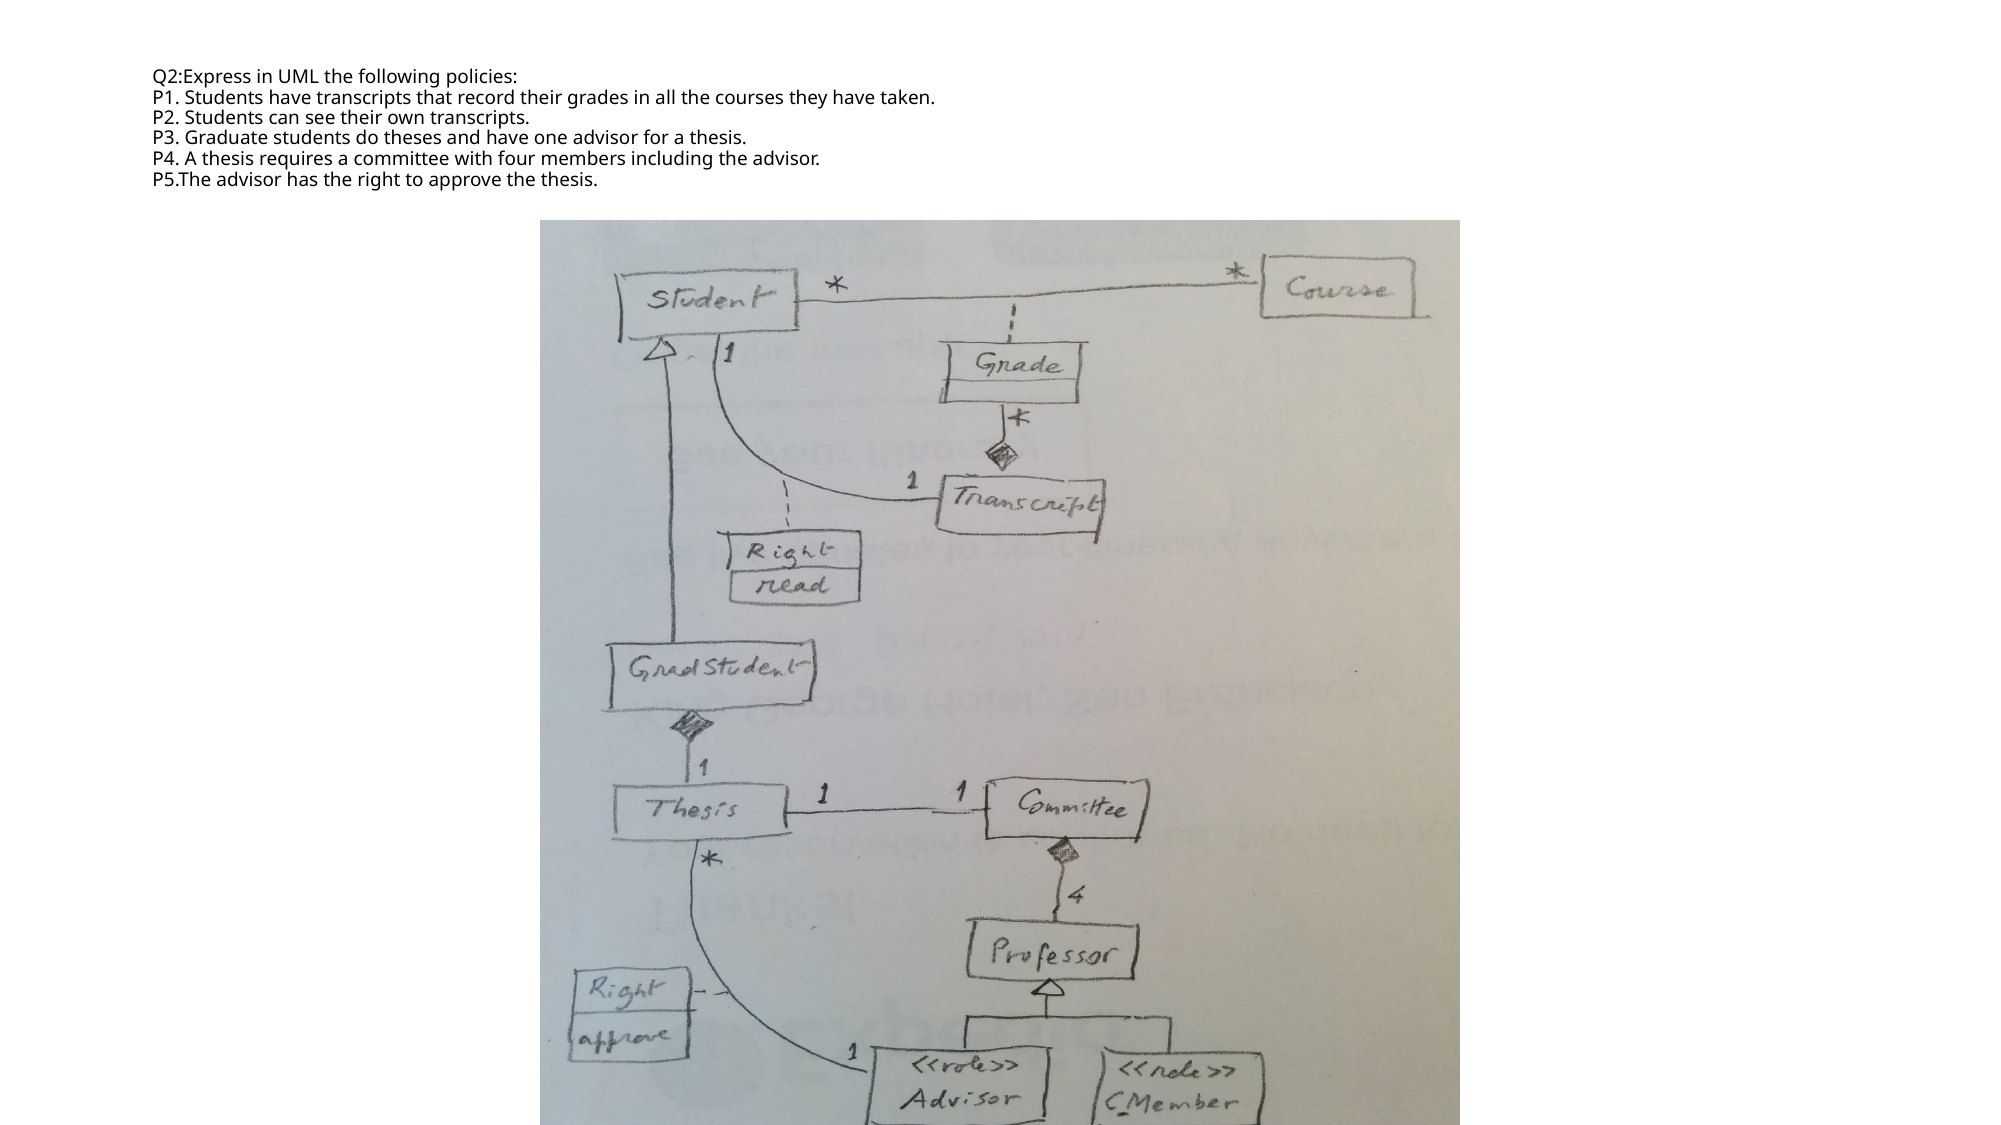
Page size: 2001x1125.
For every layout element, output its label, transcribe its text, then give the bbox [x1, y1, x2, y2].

title Q2:Express in UML the following policies: P1. Students have transcripts that record their grades in all the courses they have taken. P2. Students can see their own transcripts. P3. Graduate students do theses and have one advisor for a thesis. P4. A thesis requires a committee with four members including the advisor. P5.The advisor has the right to approve the thesis. [137, 59, 1863, 221]
picture [540, 220, 1460, 1125]
